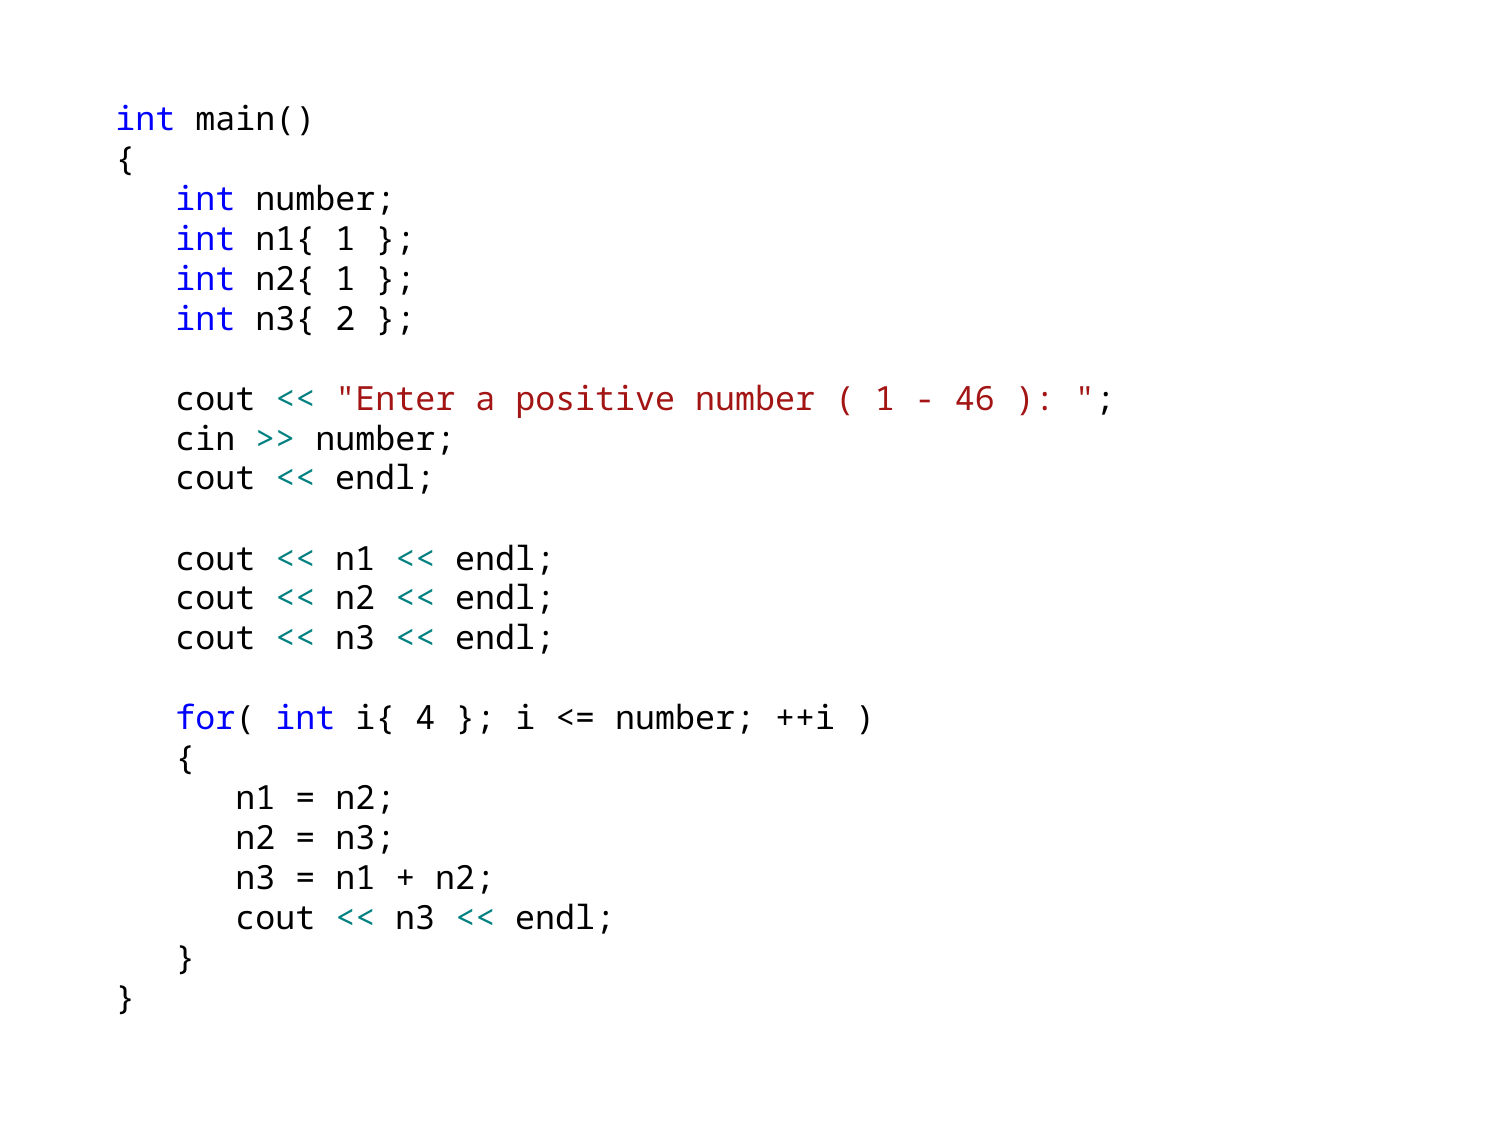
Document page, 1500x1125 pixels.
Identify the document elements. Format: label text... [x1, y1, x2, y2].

list int main() { int number; int n1{ 1 }; int n2{ 1 }; int n3{ 2 }; cout << "Enter a positive number ( 1 - 46 ): "; cin >> number; cout << endl; cout << n1 << endl; cout << n2 << endl; cout << n3 << endl; for( int i{ 4 }; i <= number; ++i ) { n1 = n2; n2 = n3; n3 = n1 + n2; cout << n3 << endl; } } [100, 89, 1164, 1036]
